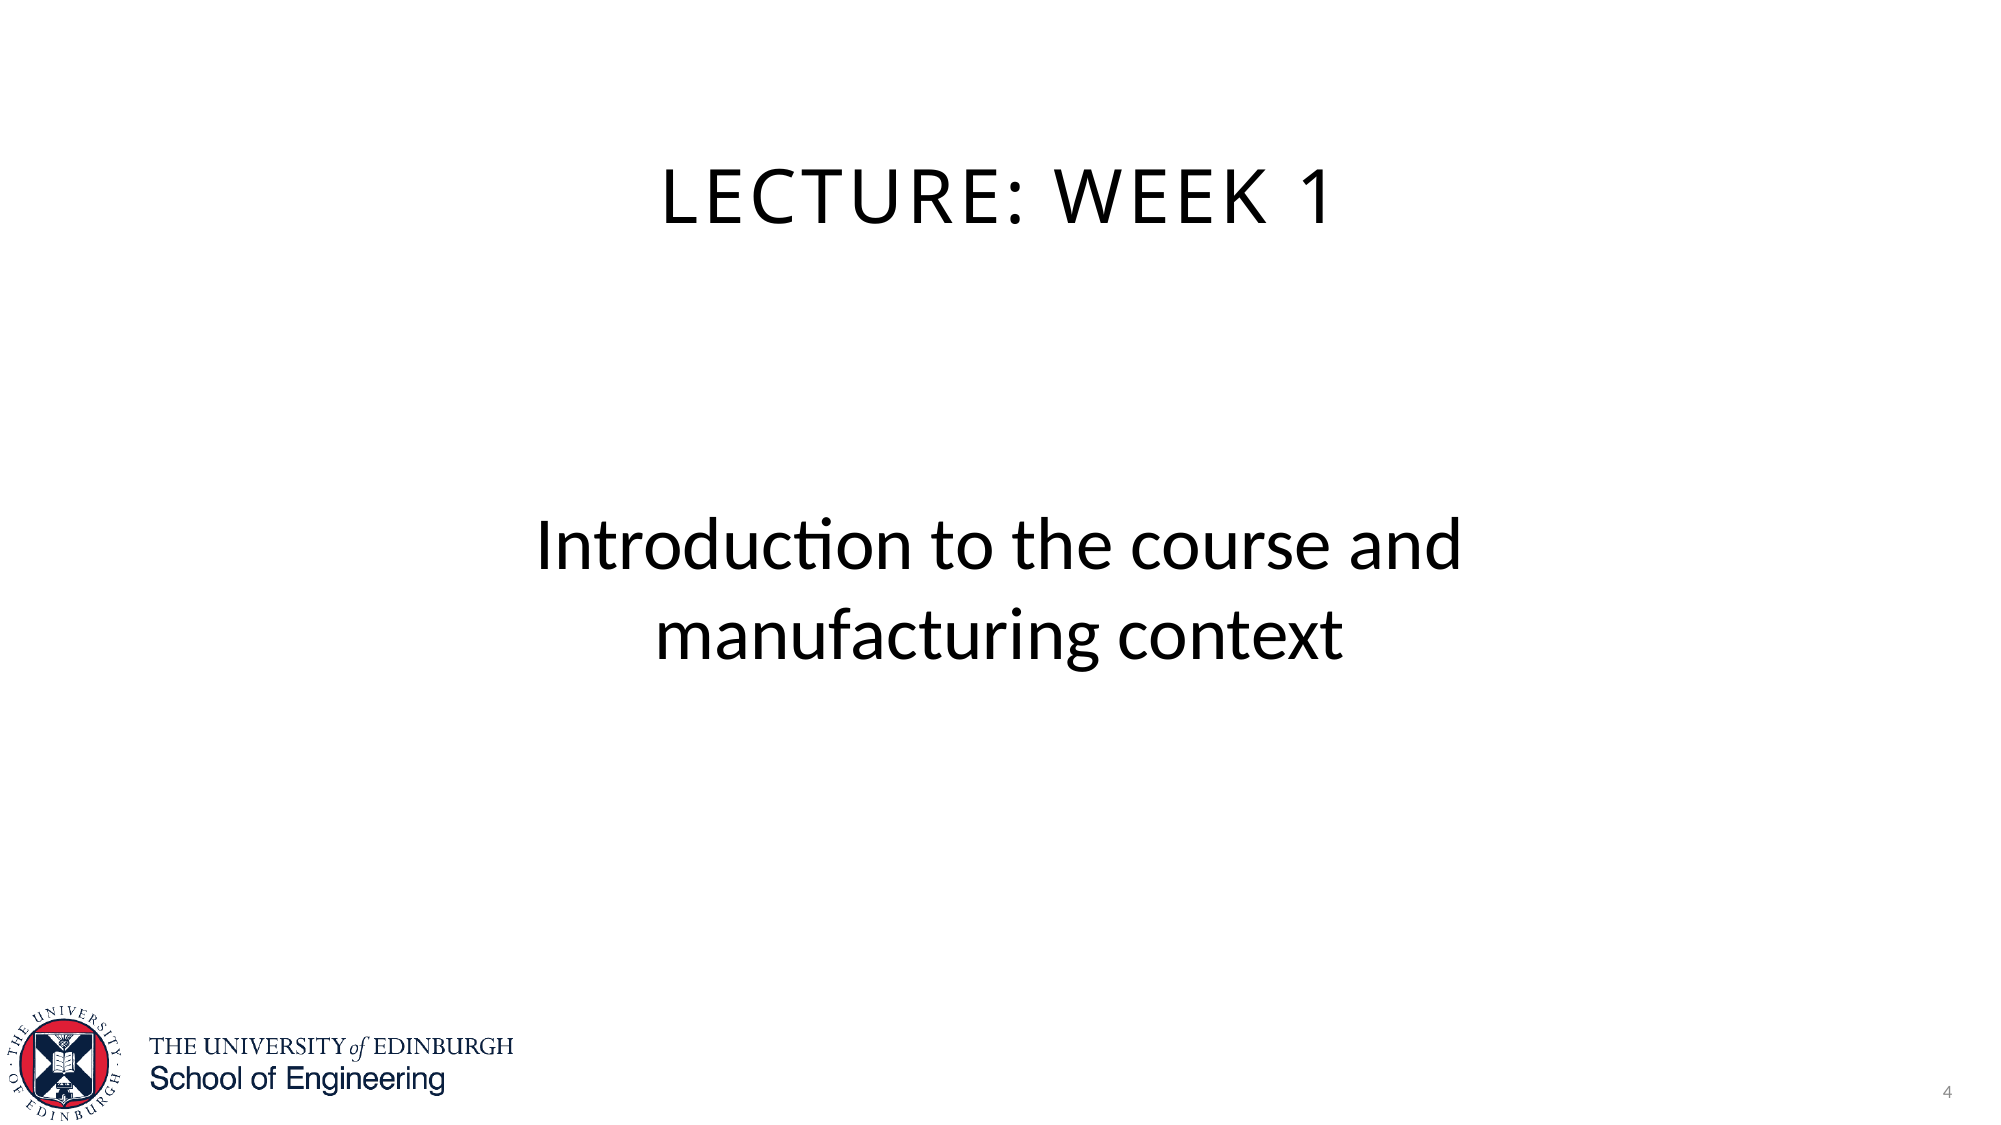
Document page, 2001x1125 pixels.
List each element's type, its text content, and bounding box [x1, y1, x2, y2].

picture [7, 1006, 513, 1121]
title Lecture: Week 1 [97, 125, 1903, 262]
text_box Introduction to the course and manufacturing context [373, 486, 1626, 682]
slide_number 4 [1894, 1061, 1968, 1121]
